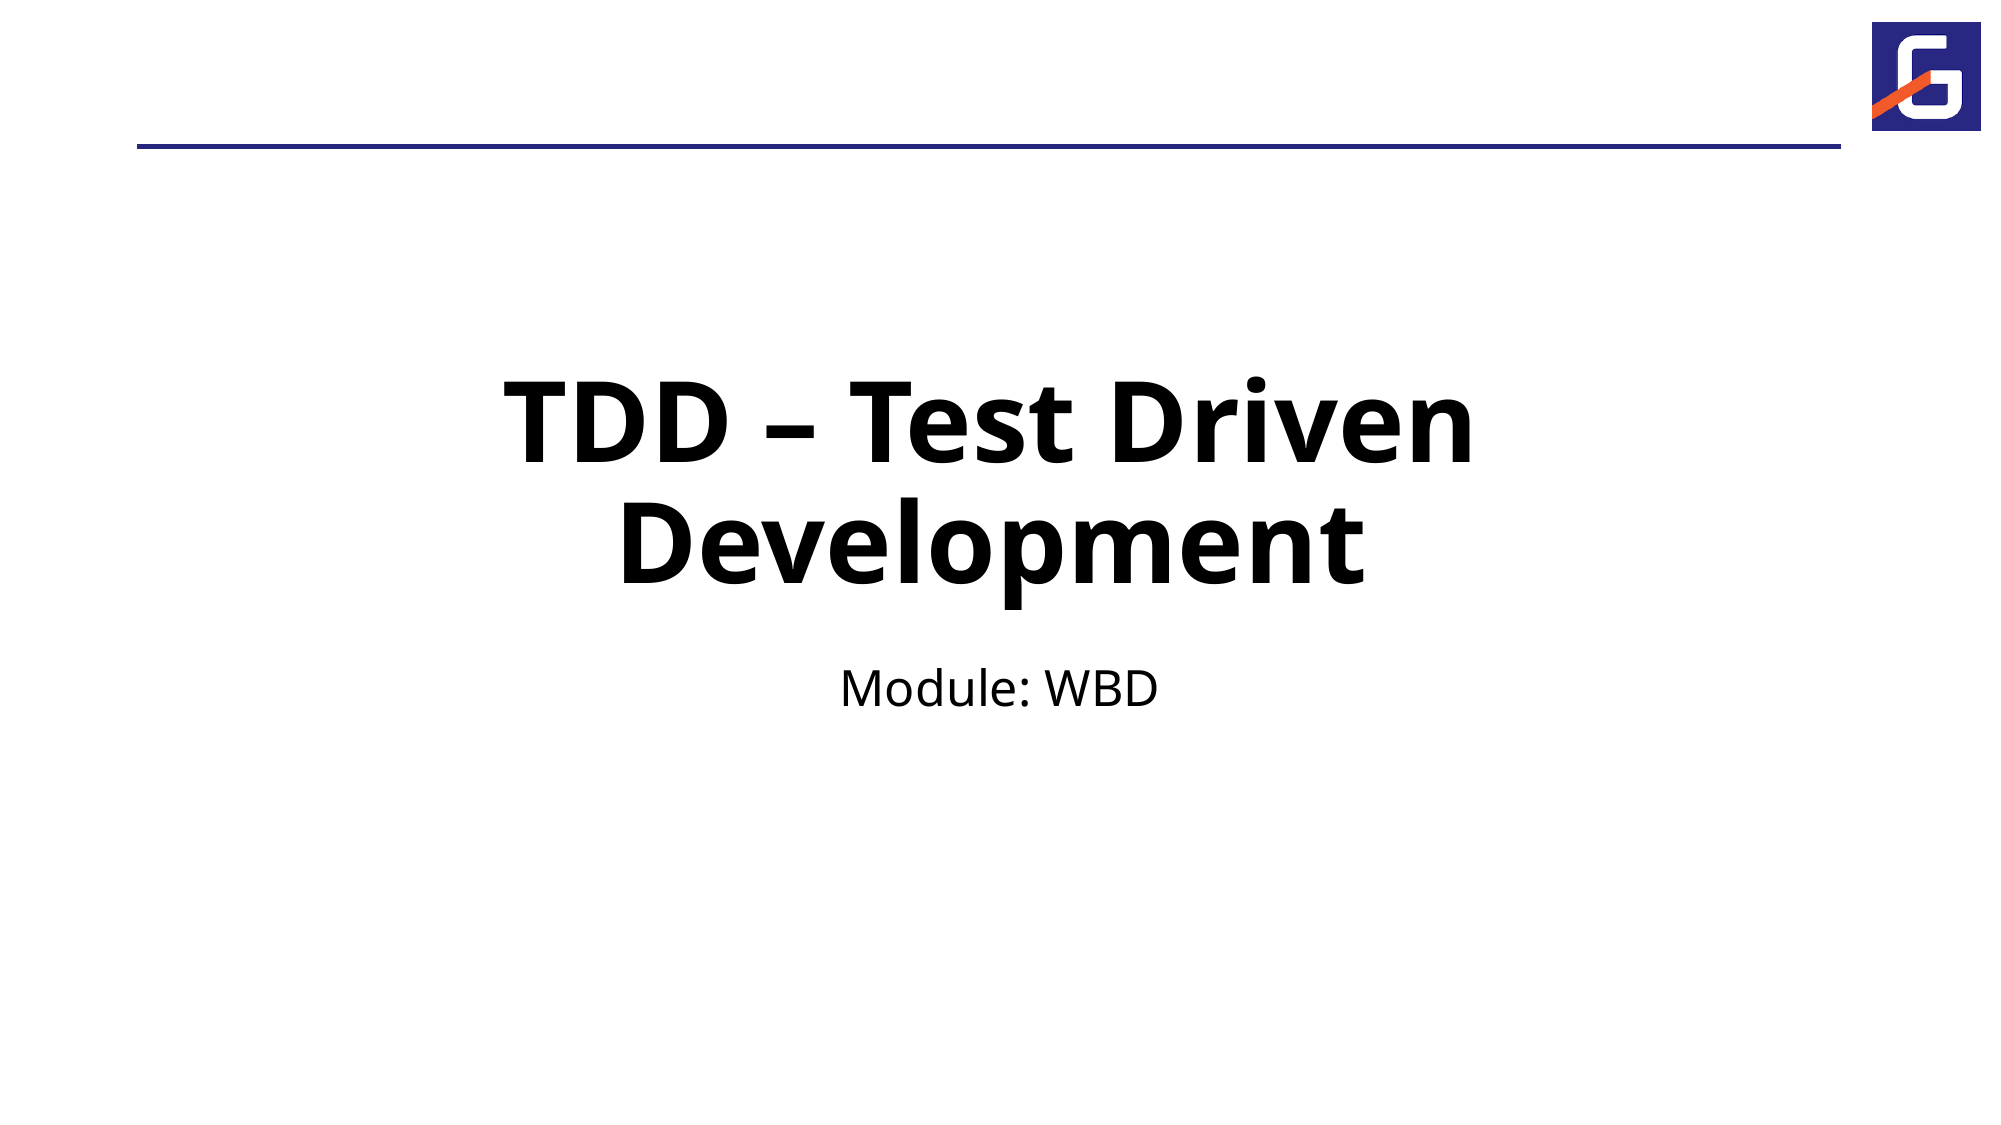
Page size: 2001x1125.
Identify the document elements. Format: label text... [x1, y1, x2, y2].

picture [1872, 22, 1981, 131]
subtitle Module: WBD [249, 655, 1750, 863]
title TDD – Test Driven Development [134, 257, 1848, 616]
